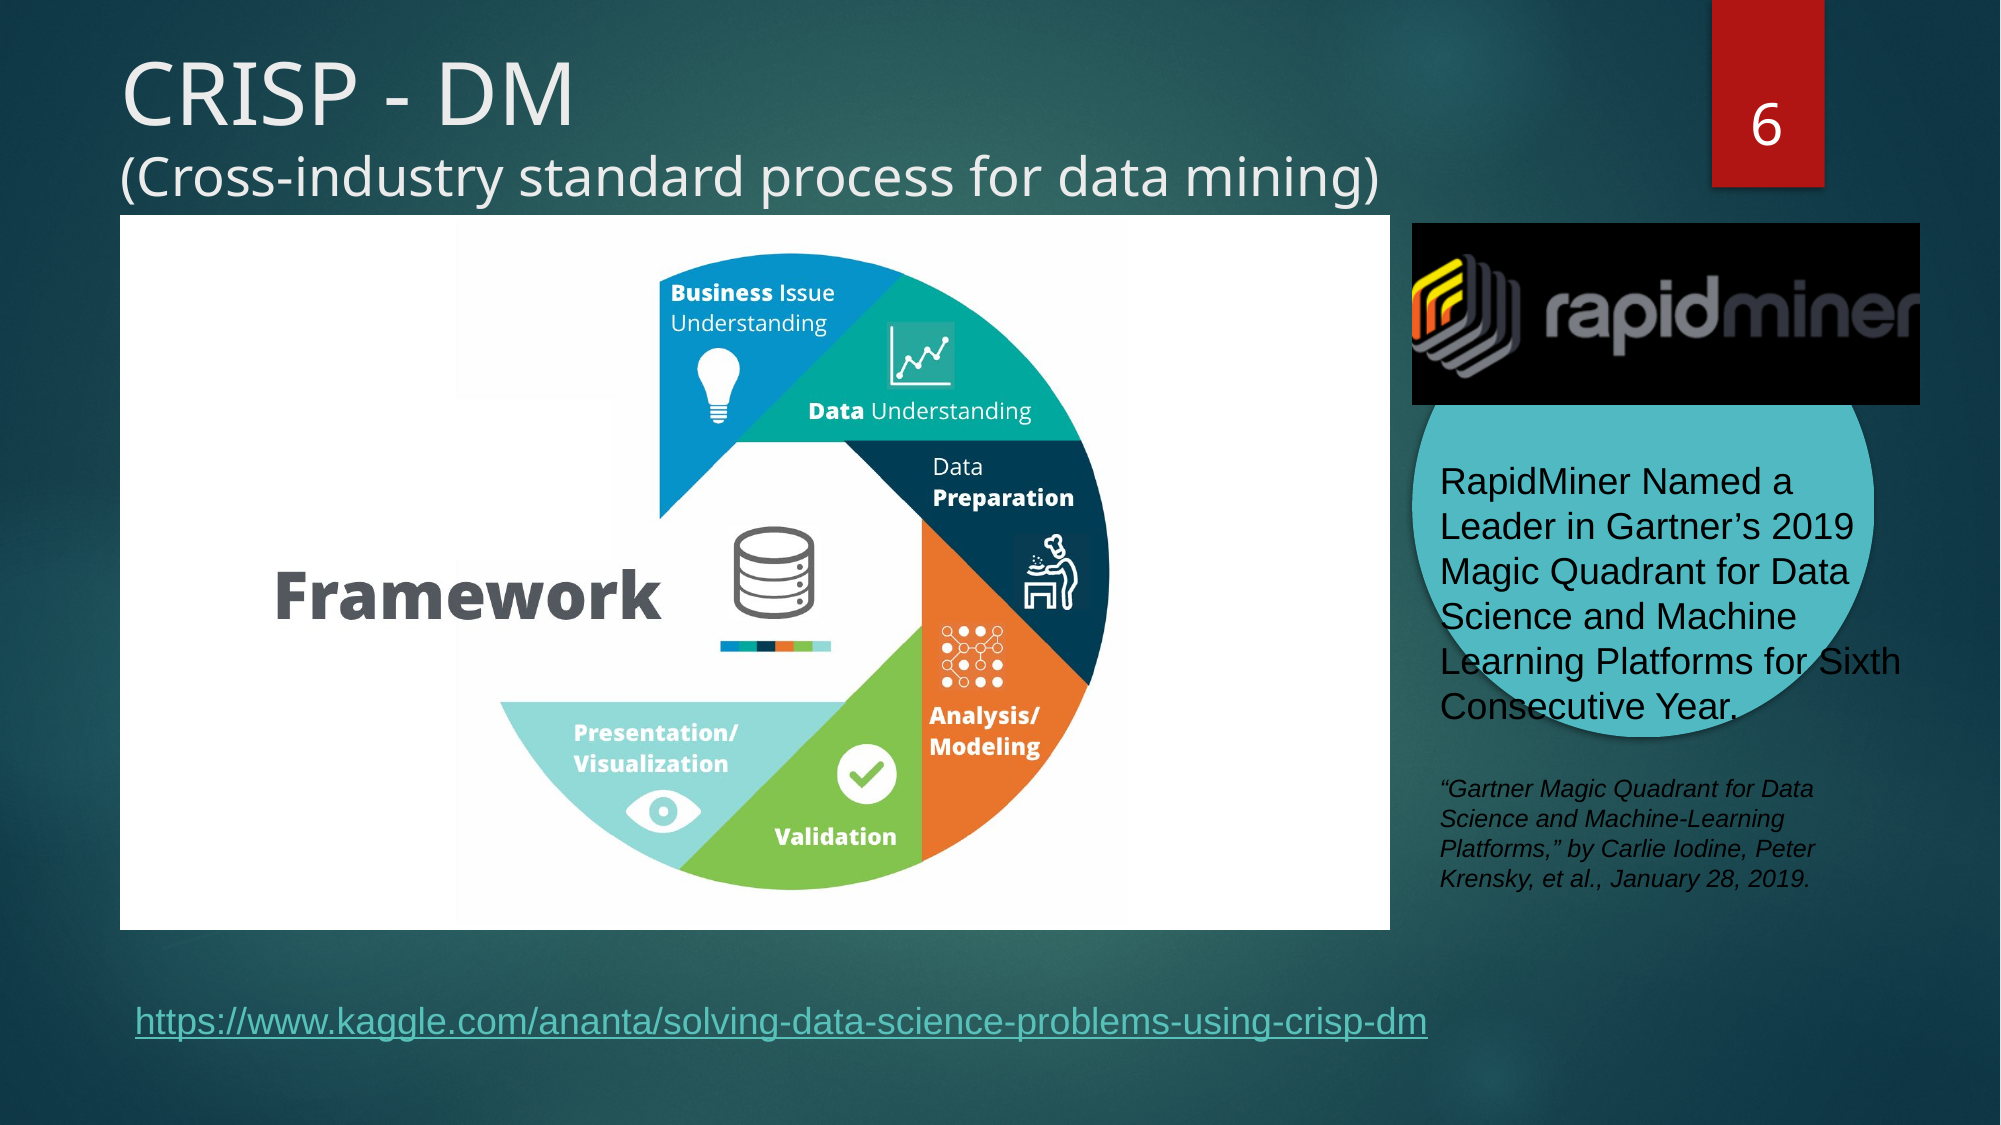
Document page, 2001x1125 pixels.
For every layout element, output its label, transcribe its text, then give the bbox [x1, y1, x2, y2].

text_box CRISP - DM (Cross-industry standard process for data mining) [105, 29, 1649, 196]
text_box https://www.kaggle.com/ananta/solving-data-science-problems-using-crisp-dm [120, 989, 1455, 1050]
text_box 6 [1698, 48, 1836, 175]
picture [0, 0, 2001, 1125]
text_box RapidMiner Named a Leader in Gartner’s 2019 Magic Quadrant for Data Science and Machine Learning Platforms for Sixth Consecutive Year. “Gartner Magic Quadrant for Data Science and Machine-Learning Platforms,” by Carlie Iodine, Peter Krensky, et al., January 28, 2019. [1425, 449, 1920, 900]
